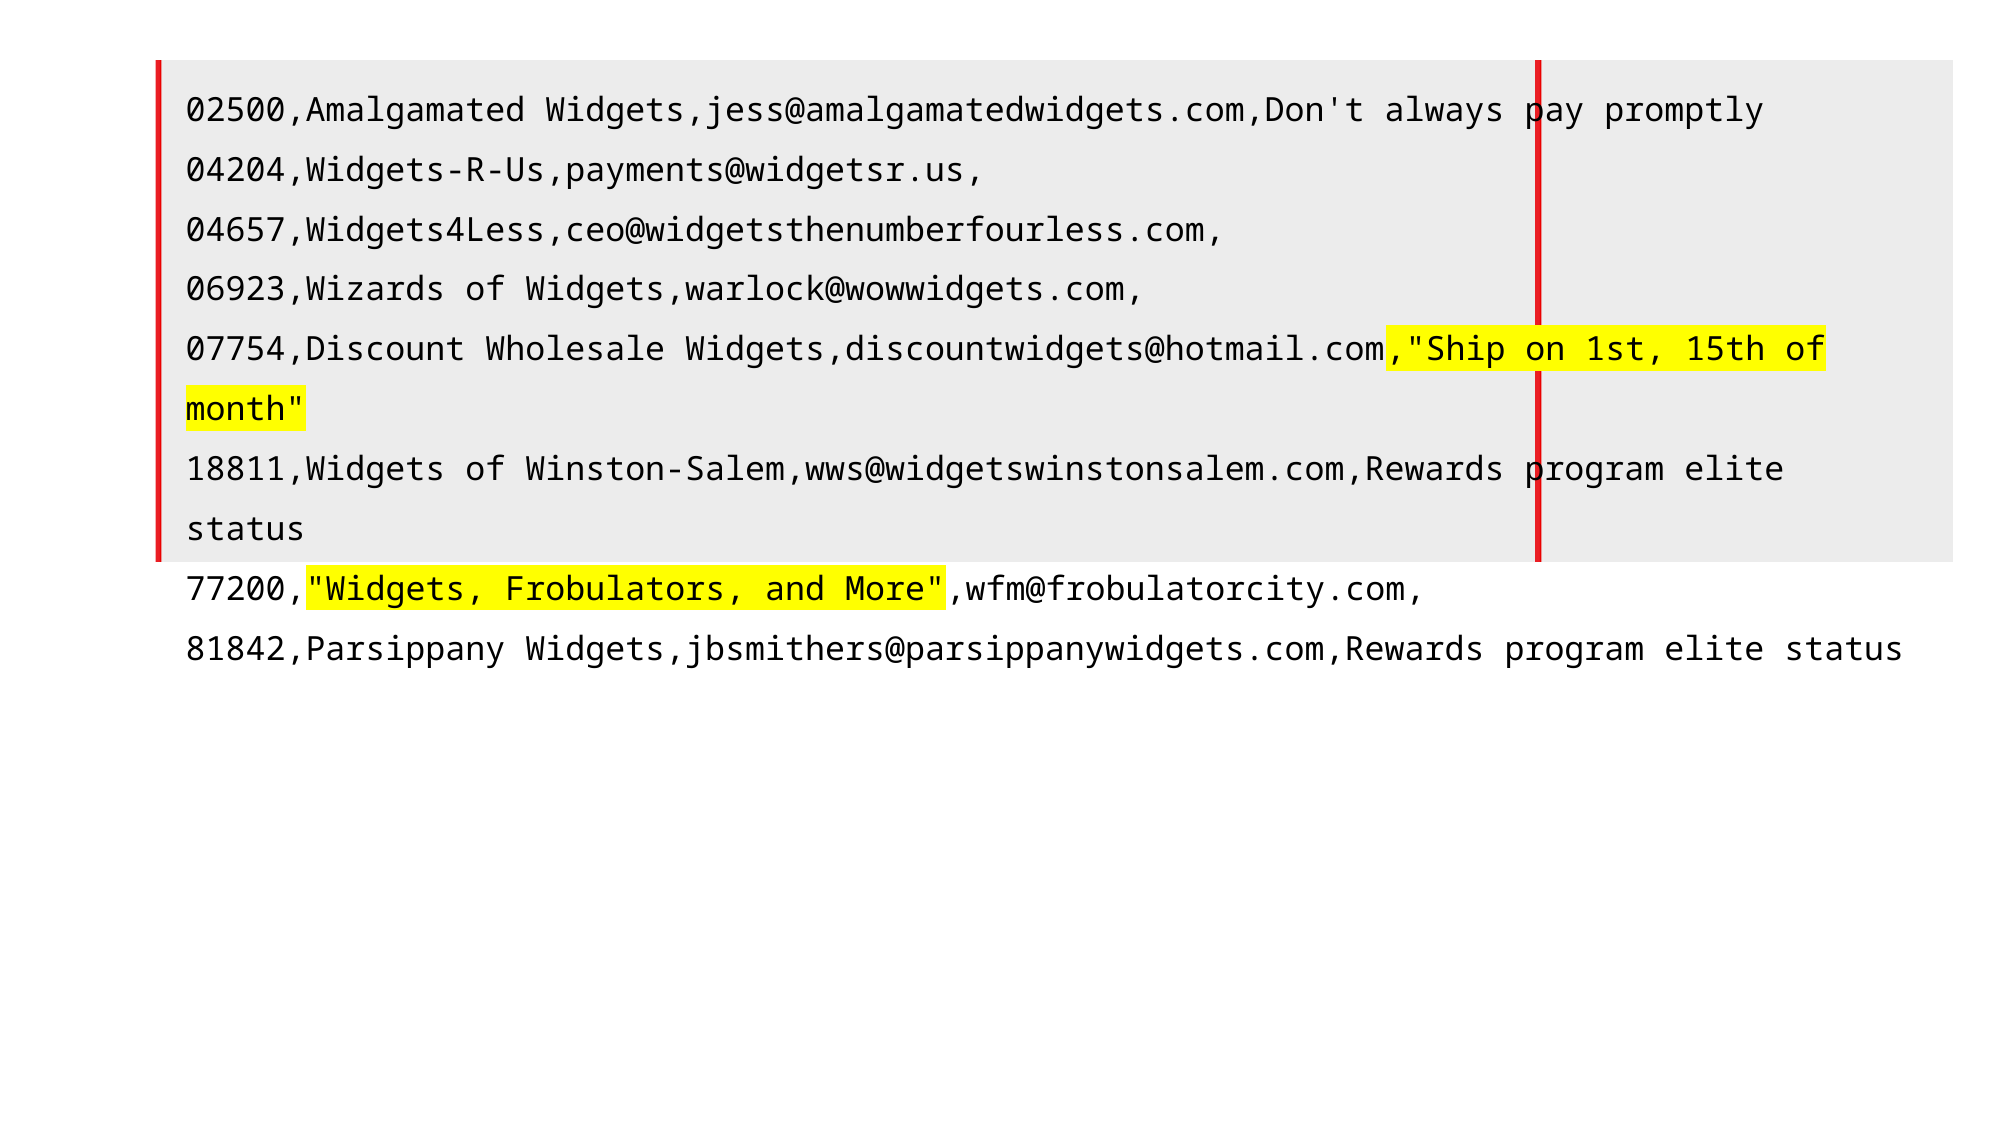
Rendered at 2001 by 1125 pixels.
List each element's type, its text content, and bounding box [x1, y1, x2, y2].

list 02500,Amalgamated Widgets,jess@amalgamatedwidgets.com,Don't always pay promptly 04204,Widgets-R-Us,payments@widgetsr.us, 04657,Widgets4Less,ceo@widgetsthenumberfourless.com, 06923,Wizards of Widgets,warlock@wowwidgets.com, 07754,Discount Wholesale Widgets,discountwidgets@hotmail.com,"Ship on 1st, 15th of month" 18811,Widgets of Winston-Salem,wws@widgetswinstonsalem.com,Rewards program elite status 77200,"Widgets, Frobulators, and More",wfm@frobulatorcity.com, 81842,Parsippany Widgets,jbsmithers@parsippanywidgets.com,Rewards program elite status [155, 60, 1953, 562]
